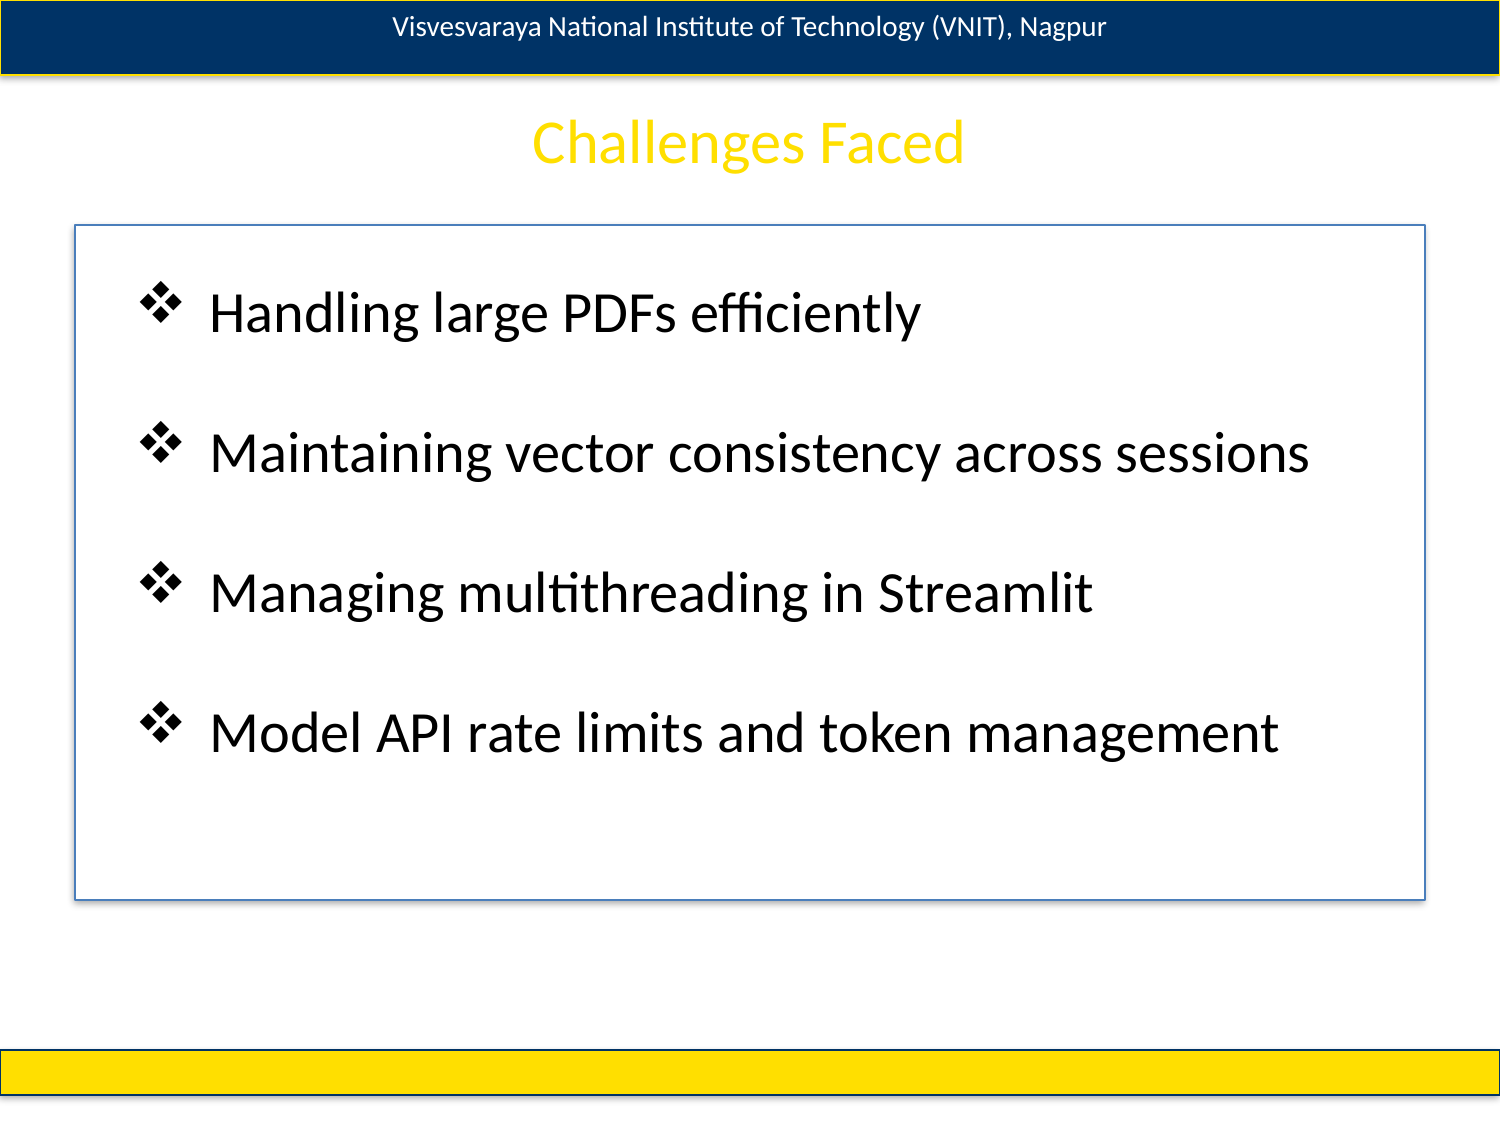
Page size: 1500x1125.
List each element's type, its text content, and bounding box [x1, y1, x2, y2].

title Challenges Faced [75, 84, 1425, 224]
text_box [74, 224, 1426, 901]
text_box Handling large PDFs efficiently Maintaining vector consistency across sessions Managing multithreading in Streamlit Model API rate limits and token management [119, 267, 1425, 772]
text_box [0, 0, 1500, 76]
text_box [0, 1049, 1500, 1096]
text_box Visvesvaraya National Institute of Technology (VNIT), Nagpur [377, 0, 1123, 50]
